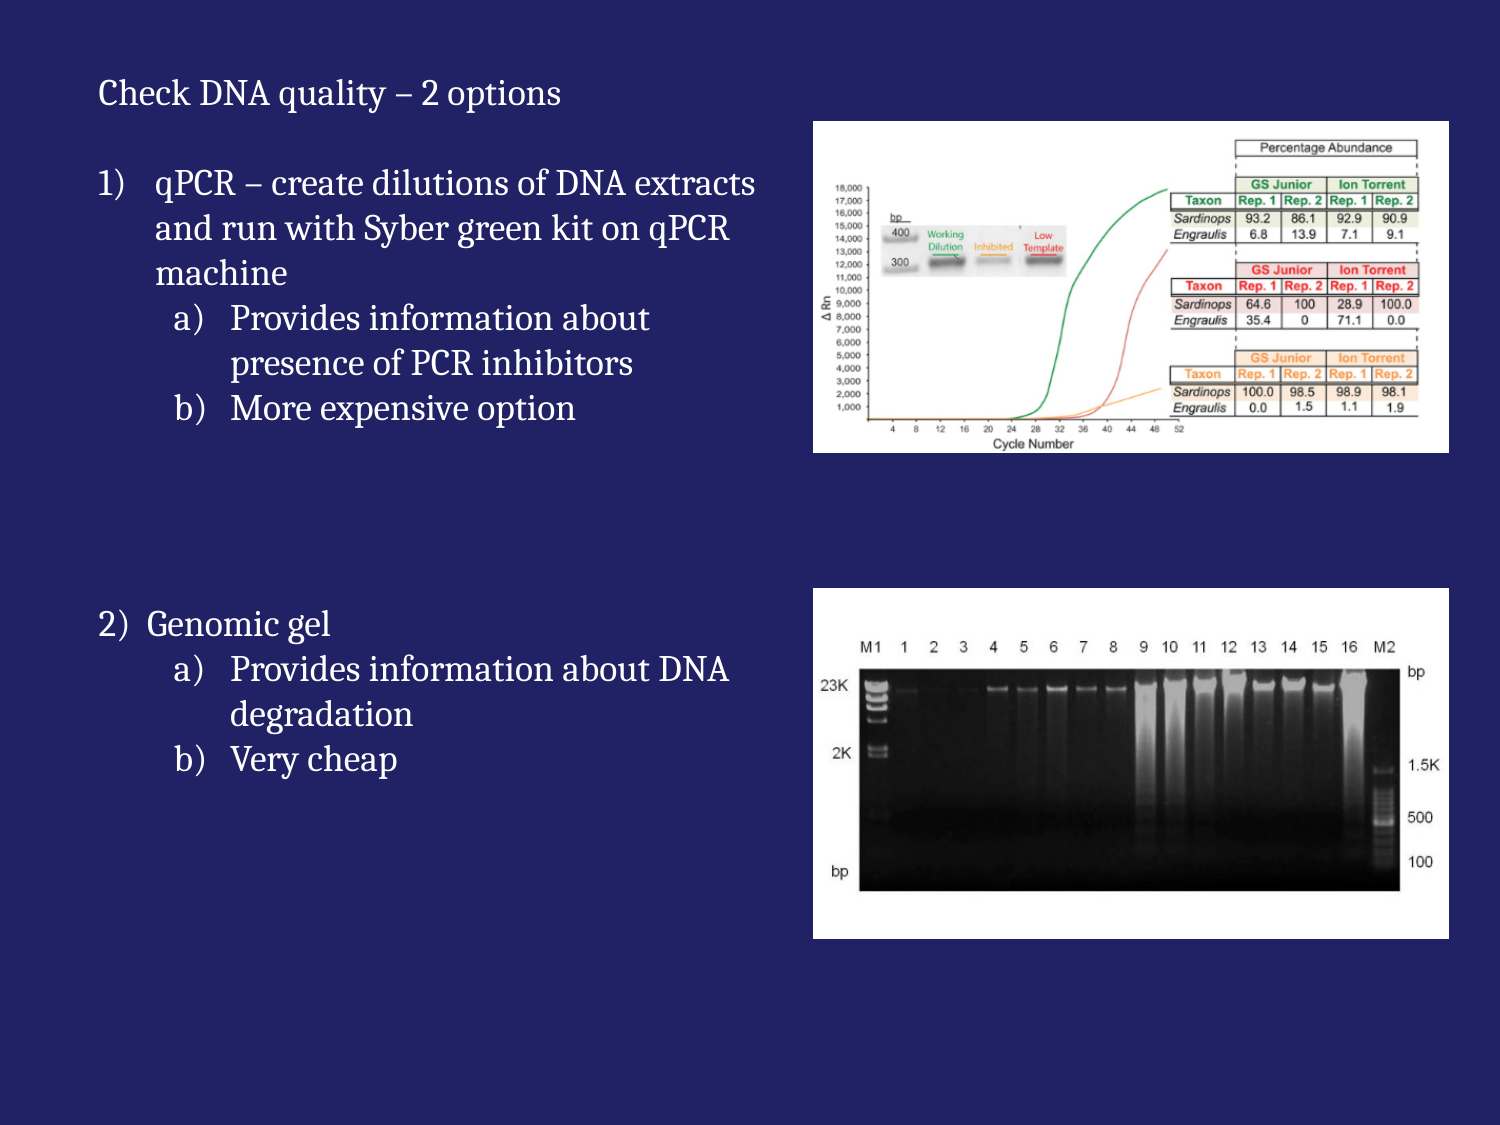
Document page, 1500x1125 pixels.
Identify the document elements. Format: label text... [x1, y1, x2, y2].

picture [812, 587, 1449, 939]
text_box Check DNA quality – 2 options qPCR – create dilutions of DNA extracts and run with Syber green kit on qPCR machine Provides information about presence of PCR inhibitors More expensive option [84, 60, 797, 591]
picture [812, 121, 1449, 454]
text_box 2) Genomic gel Provides information about DNA degradation Very cheap [83, 591, 808, 786]
